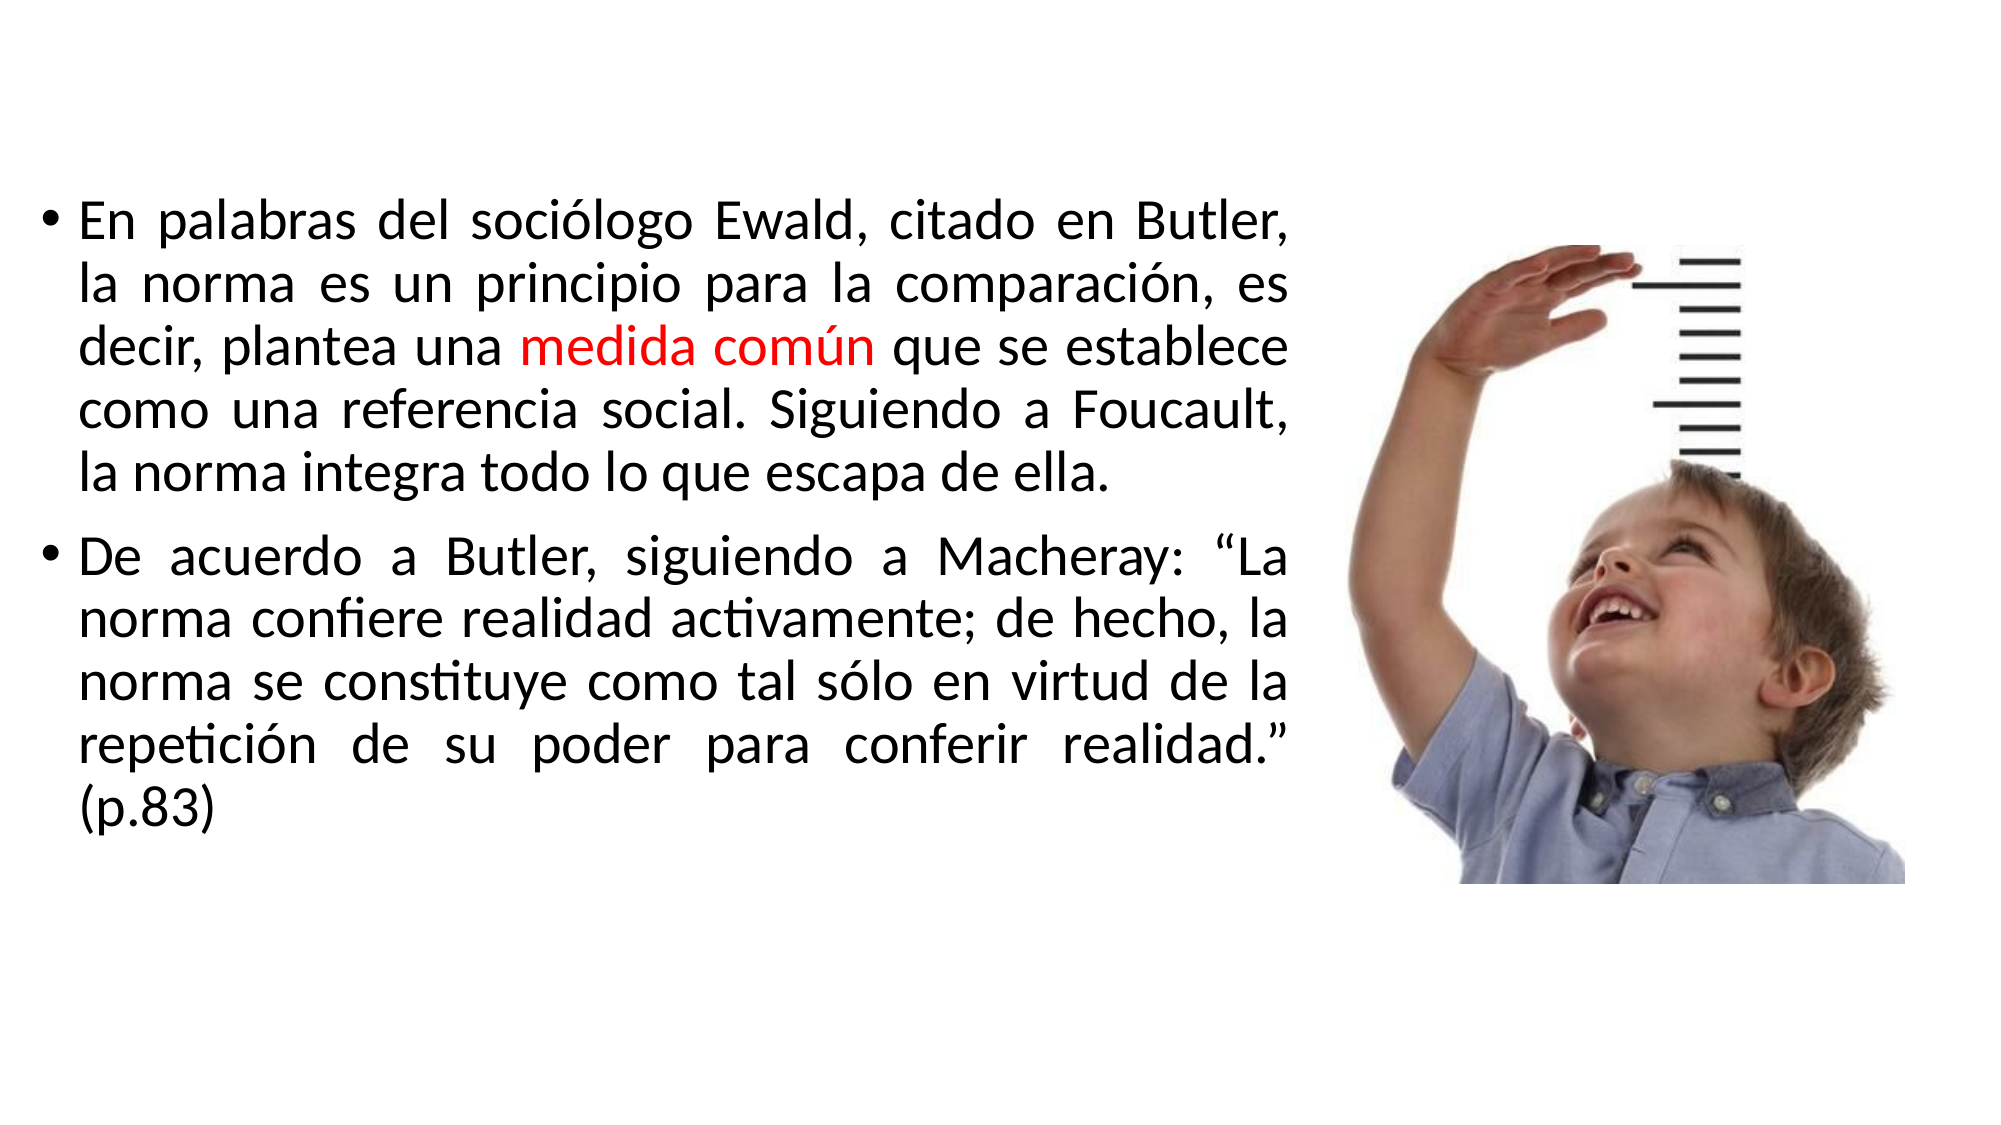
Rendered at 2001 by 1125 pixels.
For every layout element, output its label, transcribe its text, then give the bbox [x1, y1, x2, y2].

list En palabras del sociólogo Ewald, citado en Butler, la norma es un principio para la comparación, es decir, plantea una medida común que se establece como una referencia social. Siguiendo a Foucault, la norma integra todo lo que escapa de ella. De acuerdo a Butler, siguiendo a Macheray: “La norma confiere realidad activamente; de hecho, la norma se constituye como tal sólo en virtud de la repetición de su poder para conferir realidad.” (p.83) [25, 182, 1306, 1087]
picture [1334, 245, 1905, 884]
